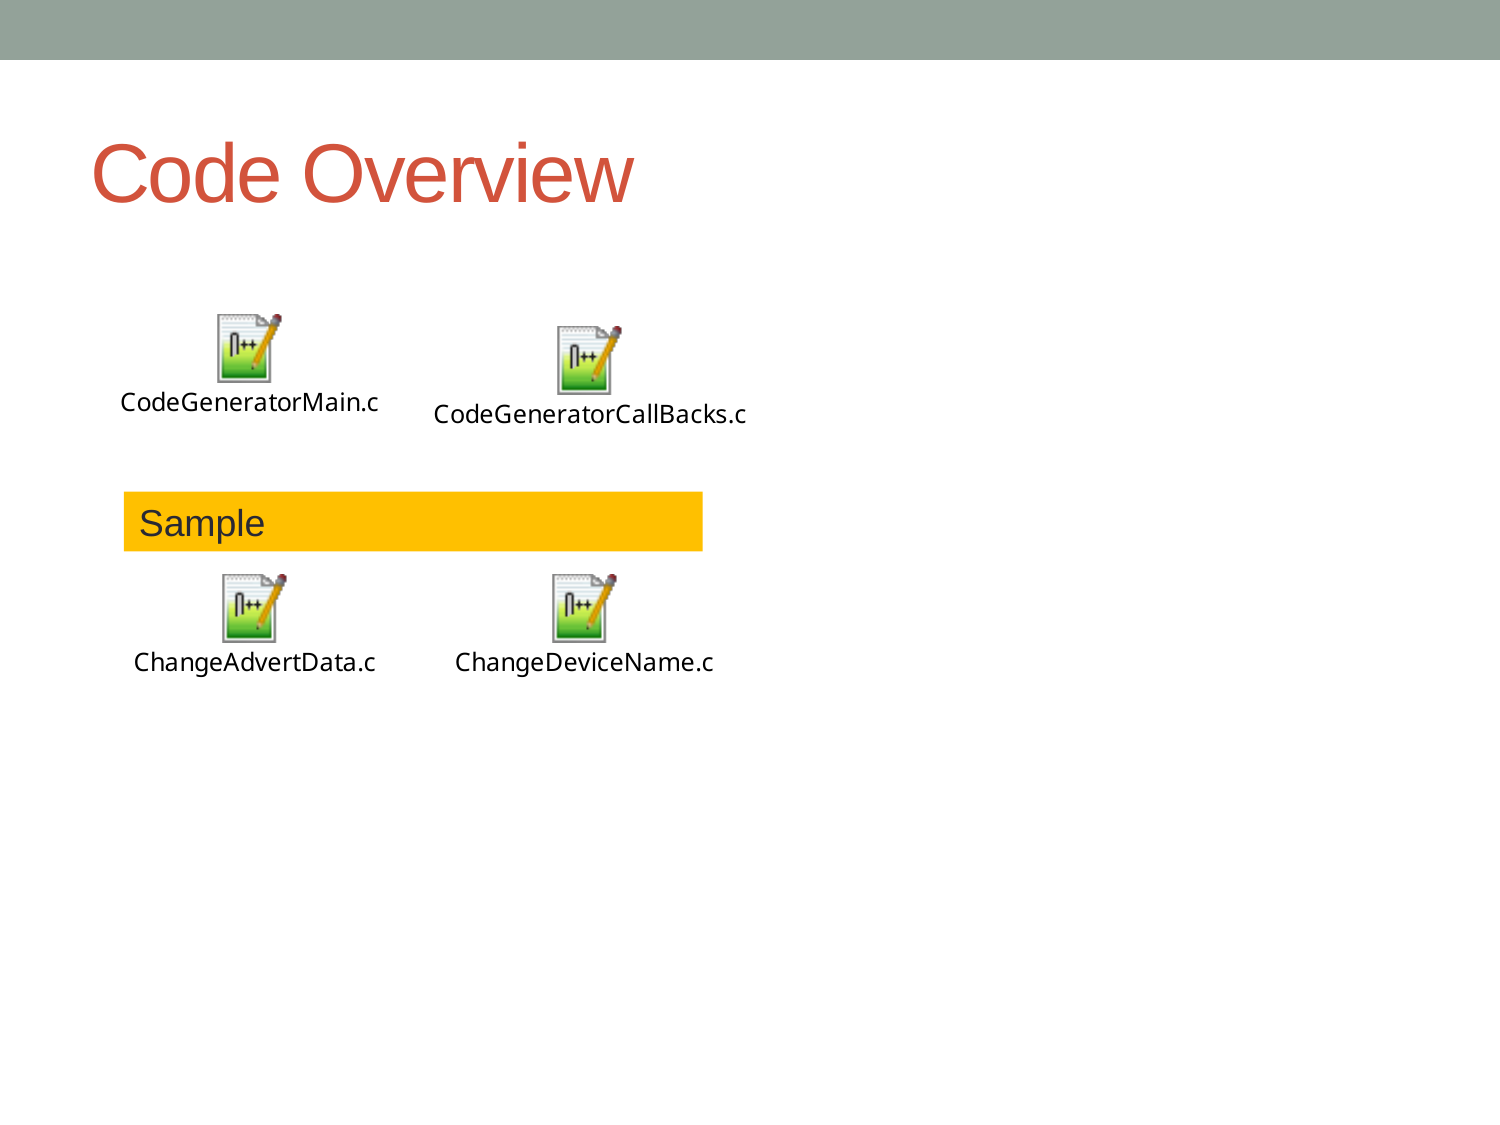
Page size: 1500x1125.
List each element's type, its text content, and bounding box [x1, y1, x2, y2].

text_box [395, 325, 786, 441]
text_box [84, 314, 414, 430]
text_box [418, 573, 749, 690]
text_box Sample [123, 491, 703, 552]
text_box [101, 573, 409, 690]
title Code Overview [75, 87, 1425, 250]
